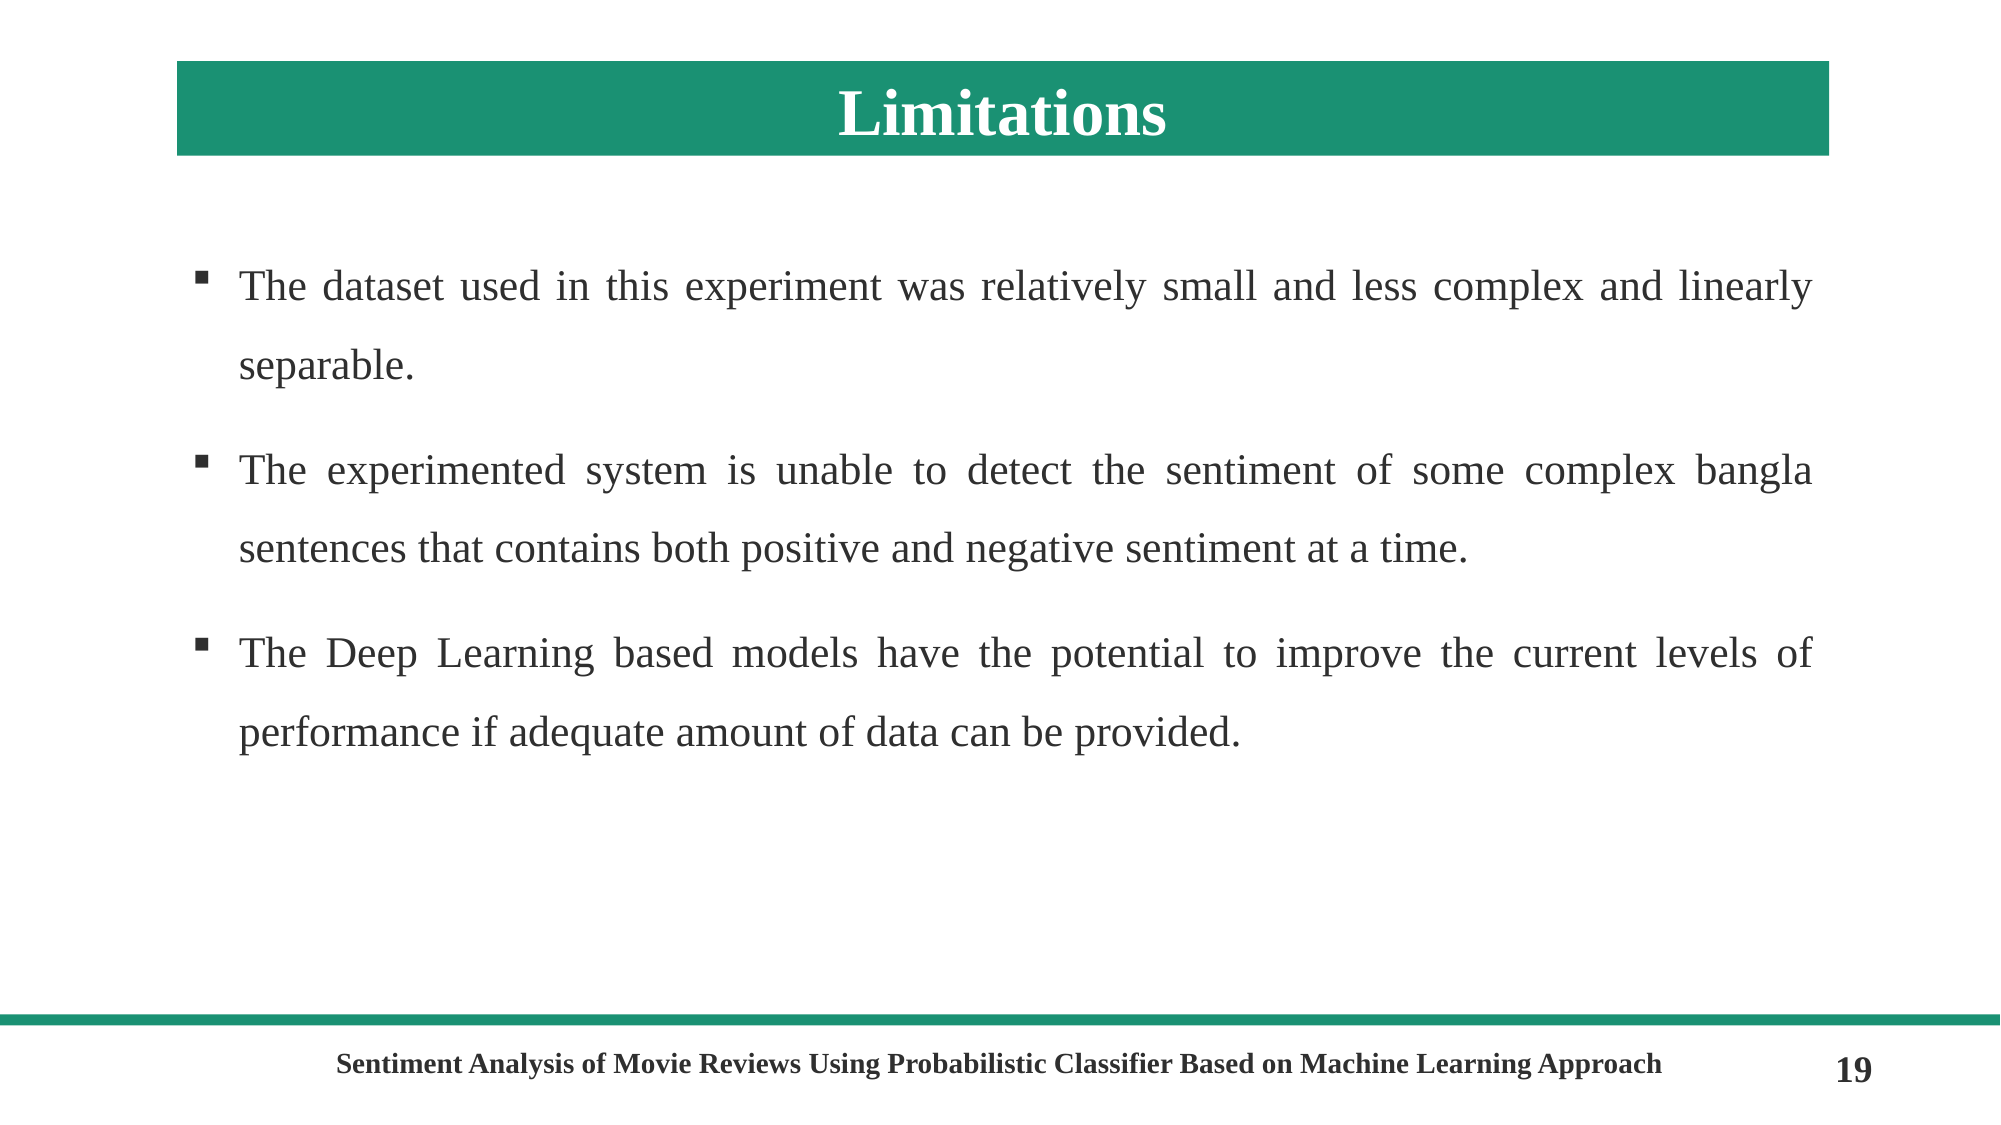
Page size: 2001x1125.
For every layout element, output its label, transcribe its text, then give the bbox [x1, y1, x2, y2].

text_box 19 [1795, 1037, 1912, 1098]
text_box [0, 1014, 2000, 1026]
text_box Sentiment Analysis of Movie Reviews Using Probabilistic Classifier Based on Machine Learning Approach [201, 1037, 1795, 1087]
text_box Limitations [177, 61, 1830, 156]
text_box The dataset used in this experiment was relatively small and less complex and linearly separable. The experimented system is unable to detect the sentiment of some complex bangla sentences that contains both positive and negative sentiment at a time. The Deep Learning based models have the potential to improve the current levels of performance if adequate amount of data can be provided. [177, 223, 1830, 842]
